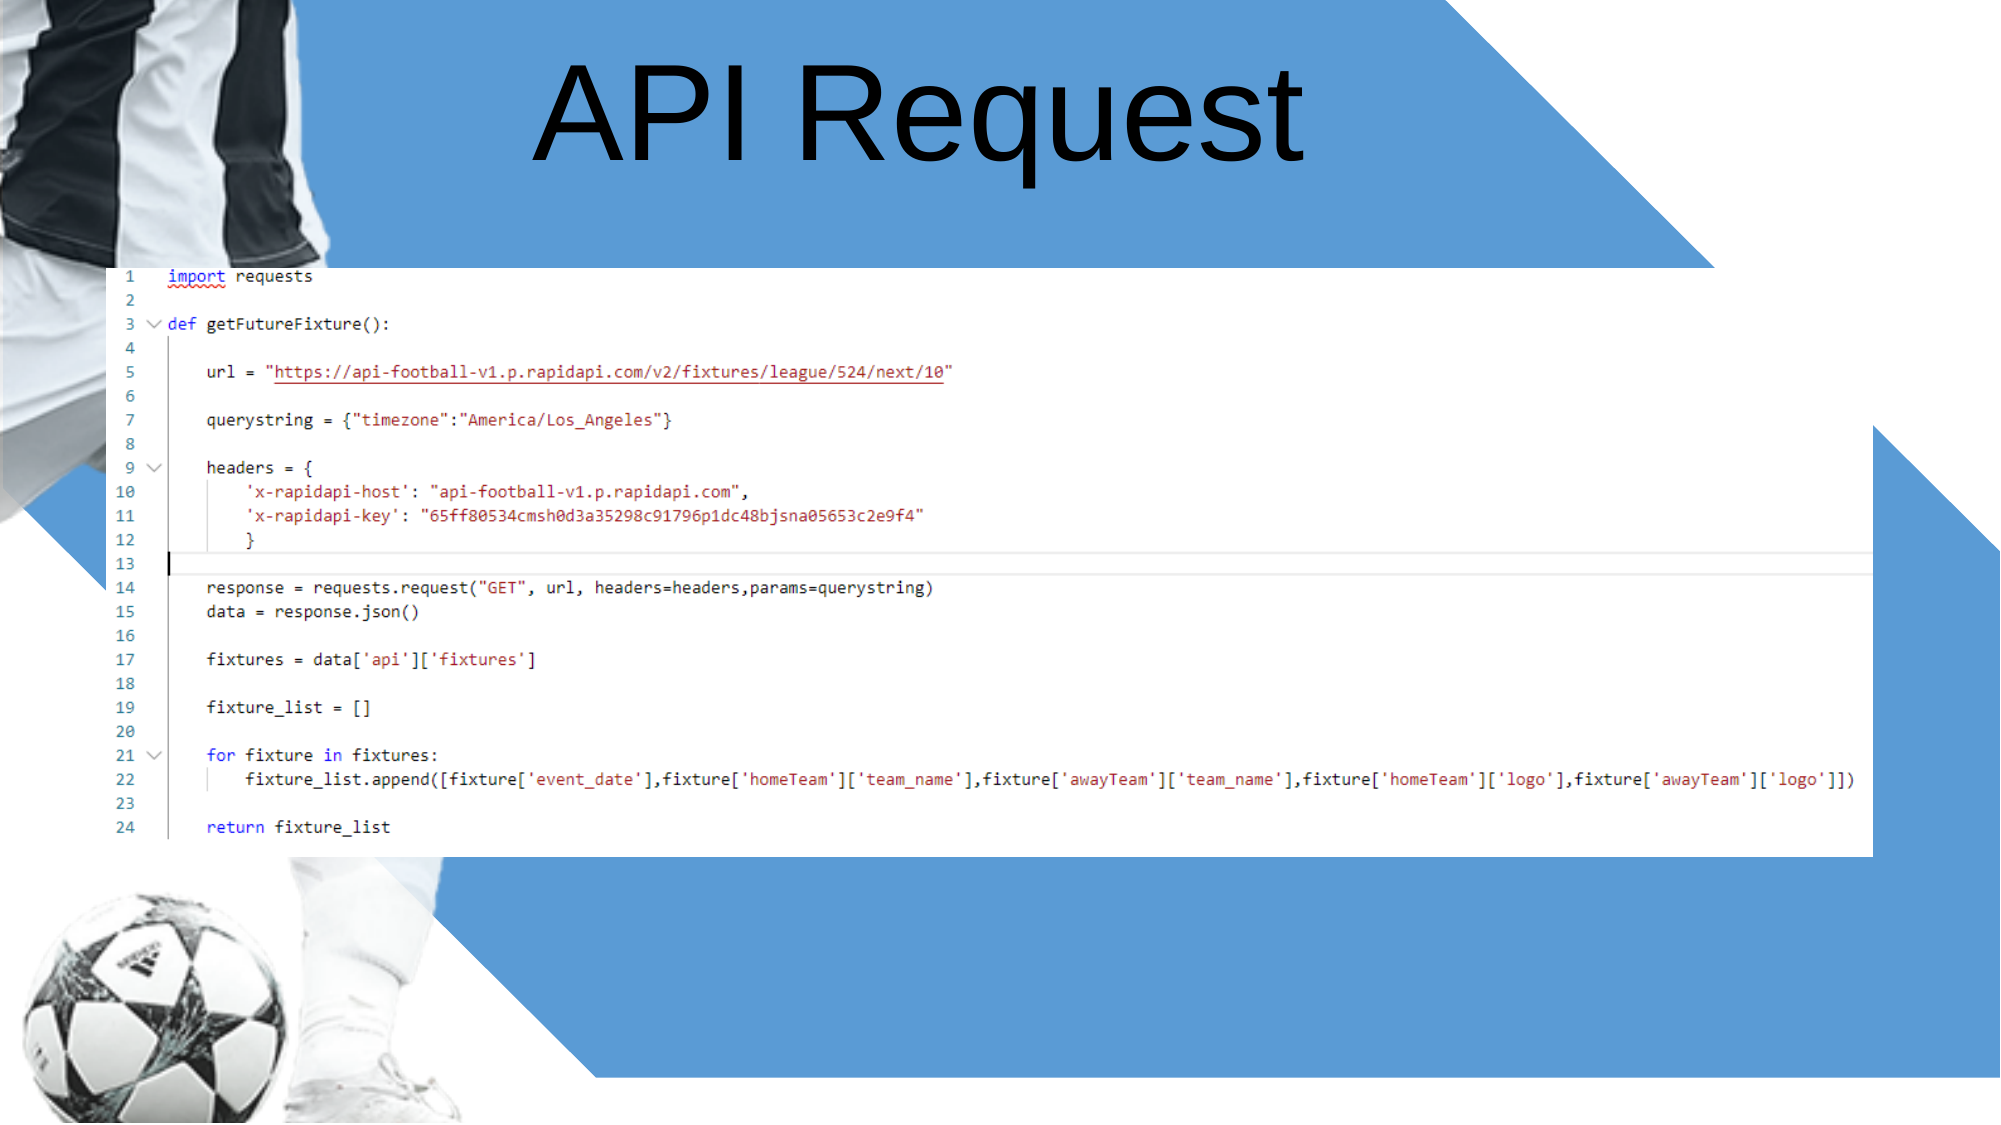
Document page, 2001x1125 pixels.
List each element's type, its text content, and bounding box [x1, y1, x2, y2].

text_box API Request [520, 15, 1404, 196]
text_box [520, 0, 1717, 268]
picture [0, 0, 1873, 1123]
text_box [520, 423, 2000, 1079]
